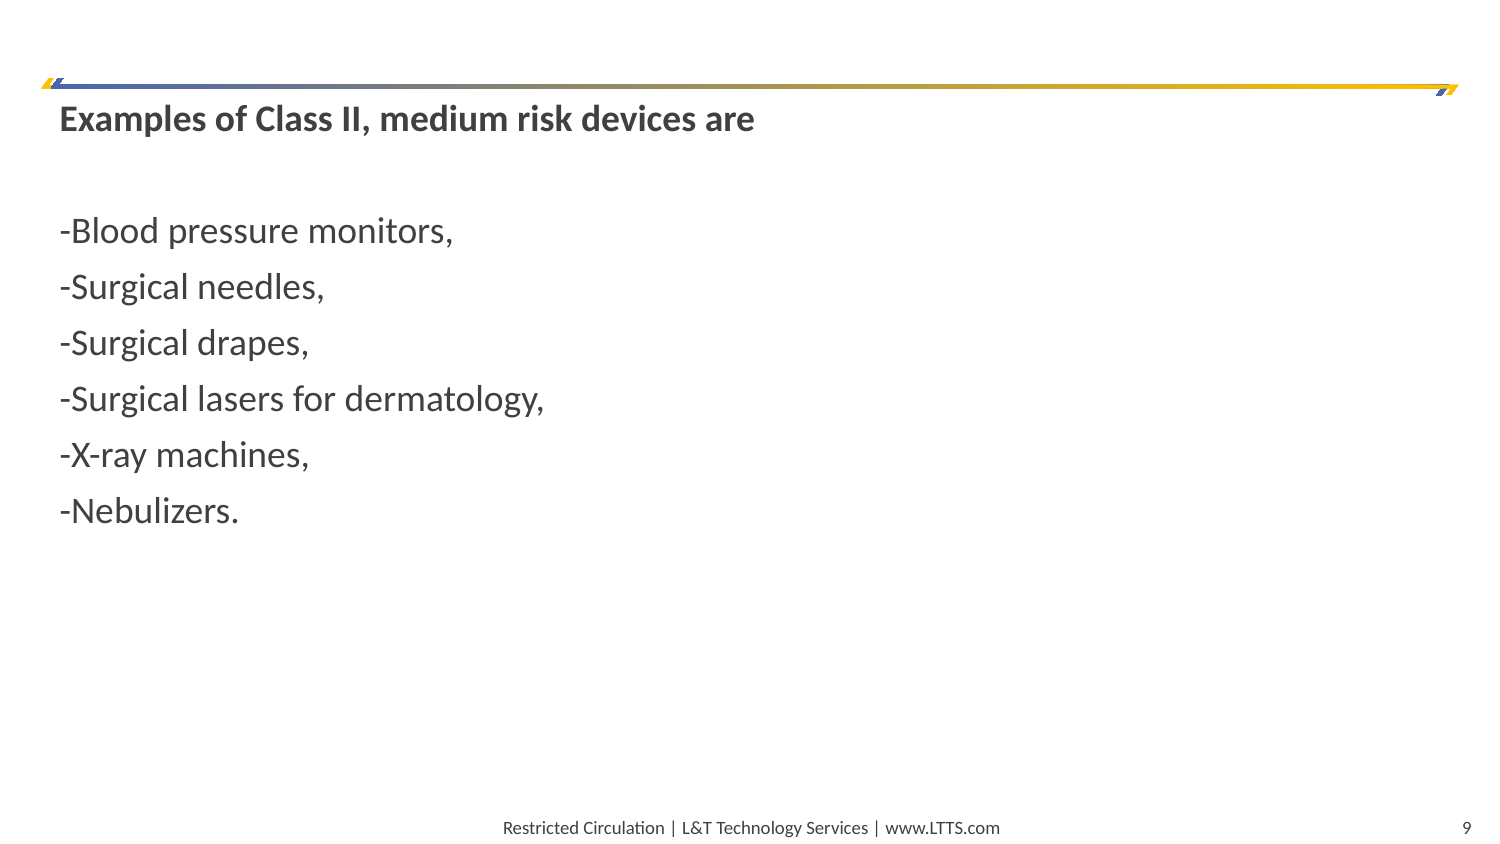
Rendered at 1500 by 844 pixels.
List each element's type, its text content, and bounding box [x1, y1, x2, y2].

text_box Examples of Class II, medium risk devices are -Blood pressure monitors, -Surgical needles, -Surgical drapes, -Surgical lasers for dermatology, -X-ray machines, -Nebulizers. [48, 93, 1449, 781]
